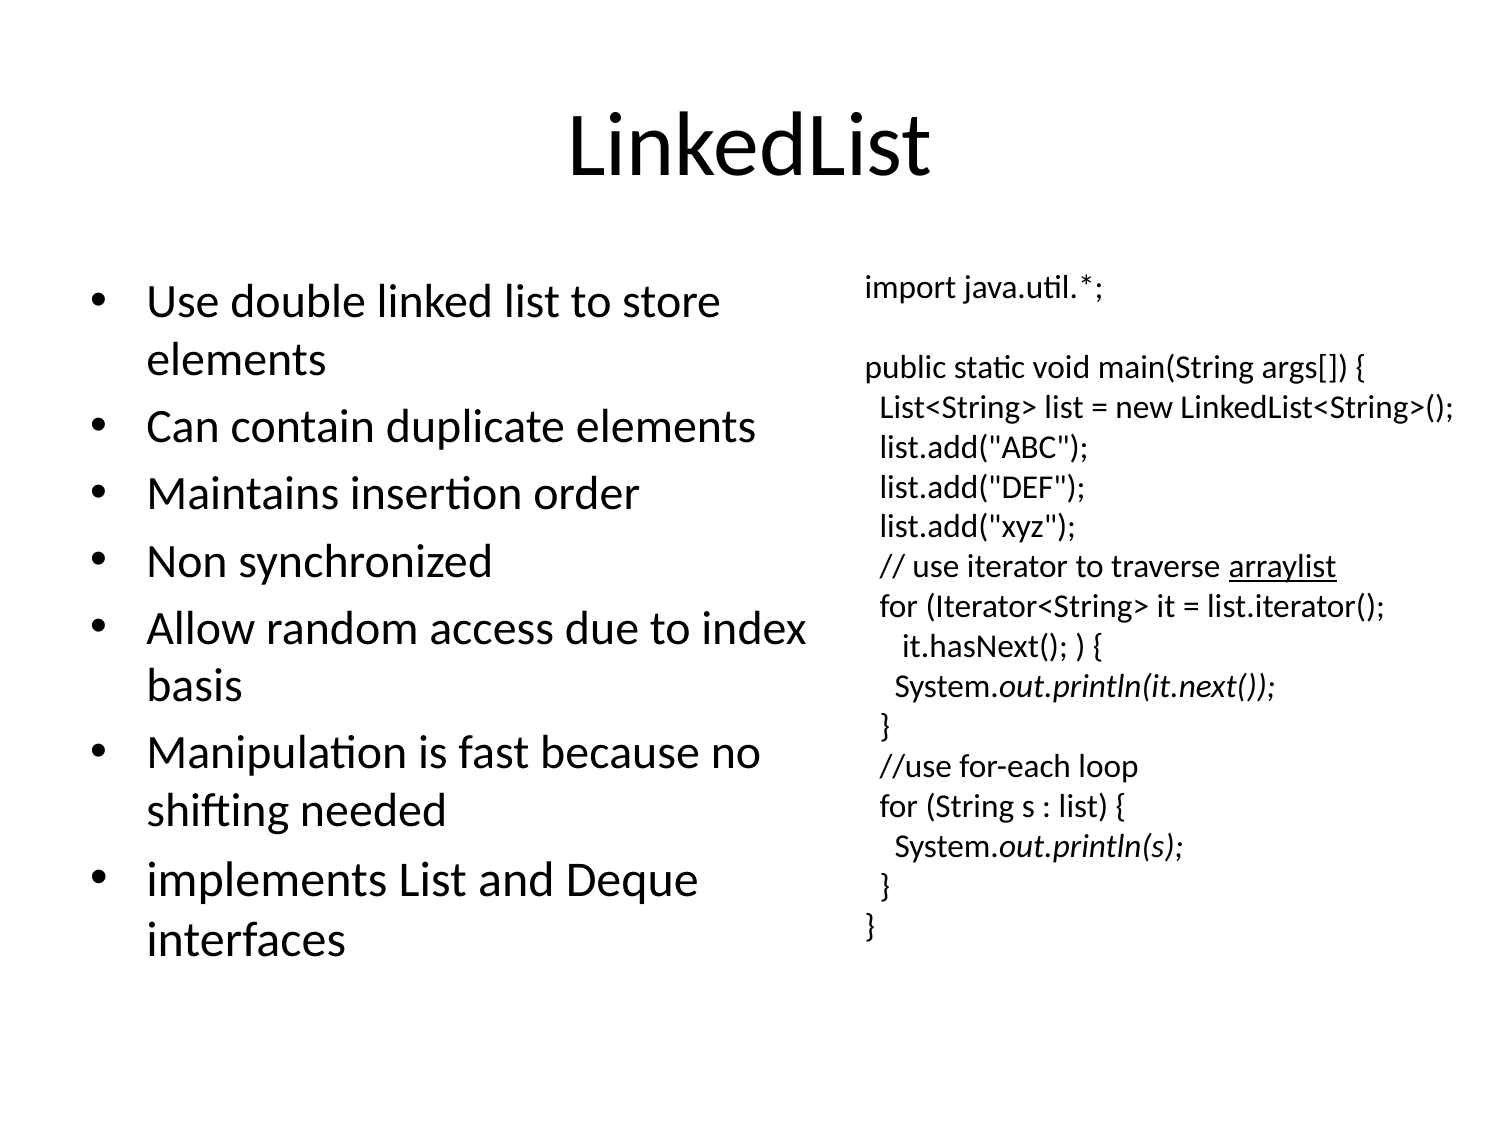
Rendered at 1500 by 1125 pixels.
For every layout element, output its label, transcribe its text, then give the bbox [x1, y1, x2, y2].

title LinkedList [75, 45, 1425, 233]
text_box import java.util.*; public static void main(String args[]) { List<String> list = new LinkedList<String>(); list.add("ABC"); list.add("DEF"); list.add("xyz"); // use iterator to traverse arraylist for (Iterator<String> it = list.iterator(); it.hasNext(); ) { System.out.println(it.next()); } //use for-each loop for (String s : list) { System.out.println(s); } } [849, 257, 1487, 992]
list Use double linked list to store elements Can contain duplicate elements Maintains insertion order Non synchronized Allow random access due to index basis Manipulation is fast because no shifting needed implements List and Deque interfaces [75, 262, 850, 1005]
